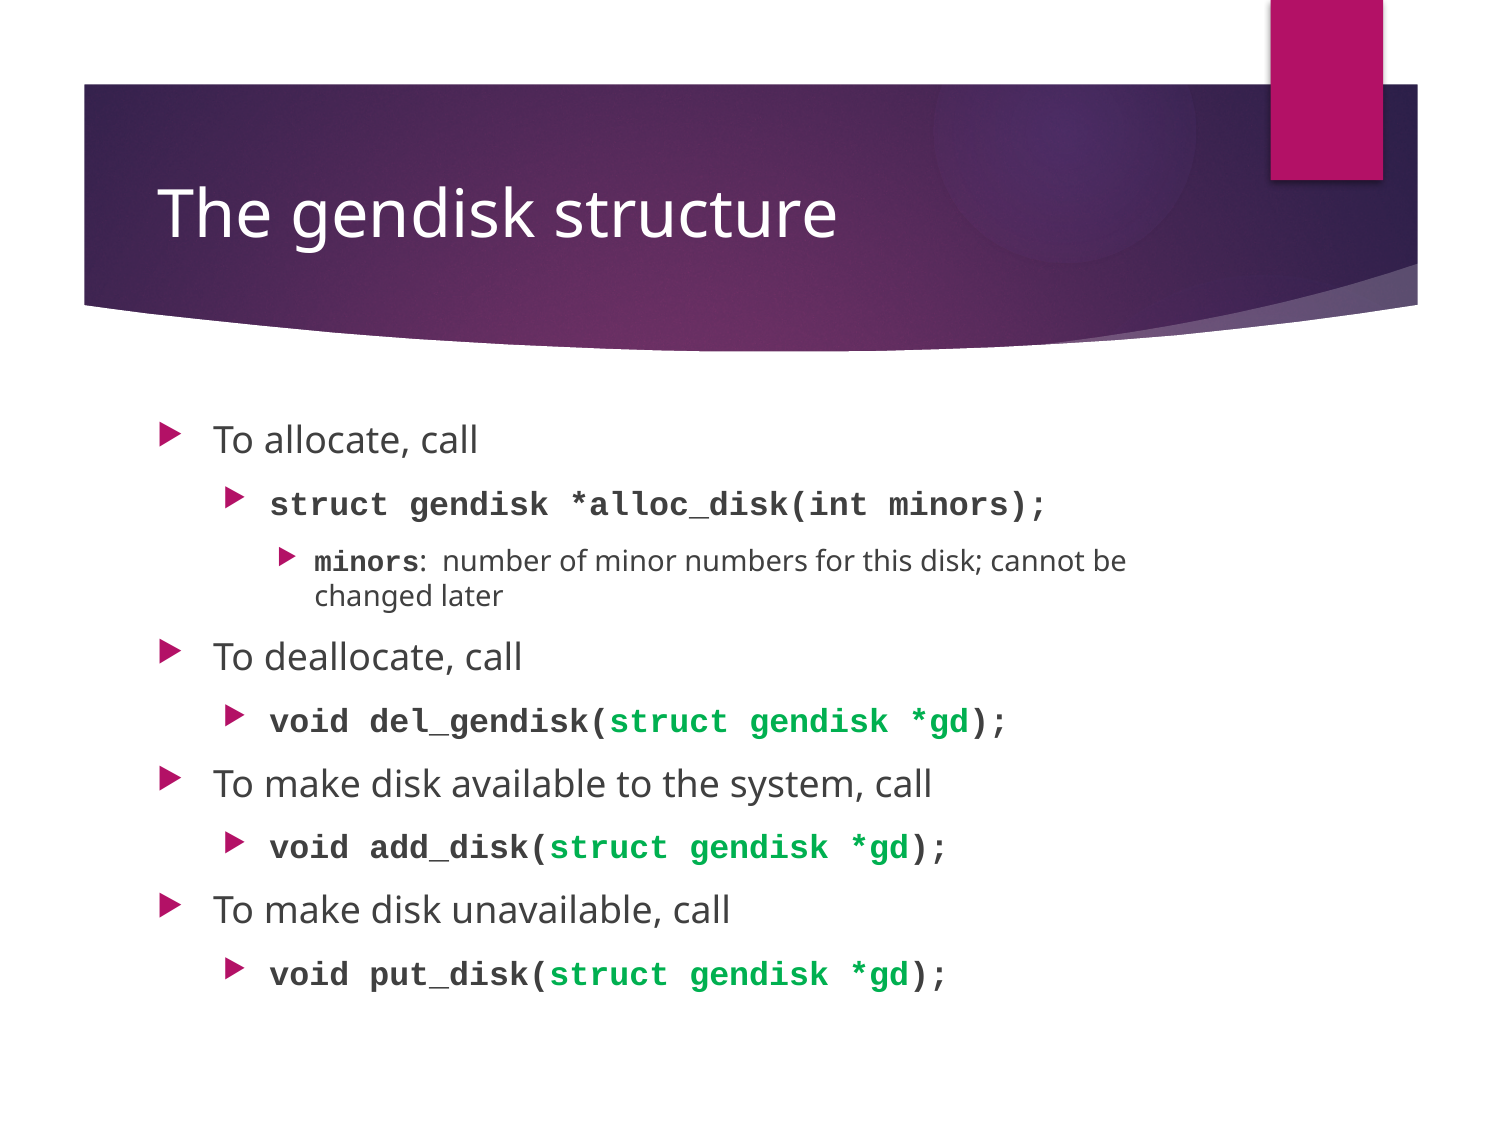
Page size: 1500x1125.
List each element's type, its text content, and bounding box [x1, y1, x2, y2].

list To allocate, call struct gendisk *alloc_disk(int minors); minors: number of minor numbers for this disk; cannot be changed later To deallocate, call void del_gendisk(struct gendisk *gd); To make disk available to the system, call void add_disk(struct gendisk *gd); To make disk unavailable, call void put_disk(struct gendisk *gd); [141, 408, 1183, 988]
title The gendisk structure [142, 152, 1183, 269]
